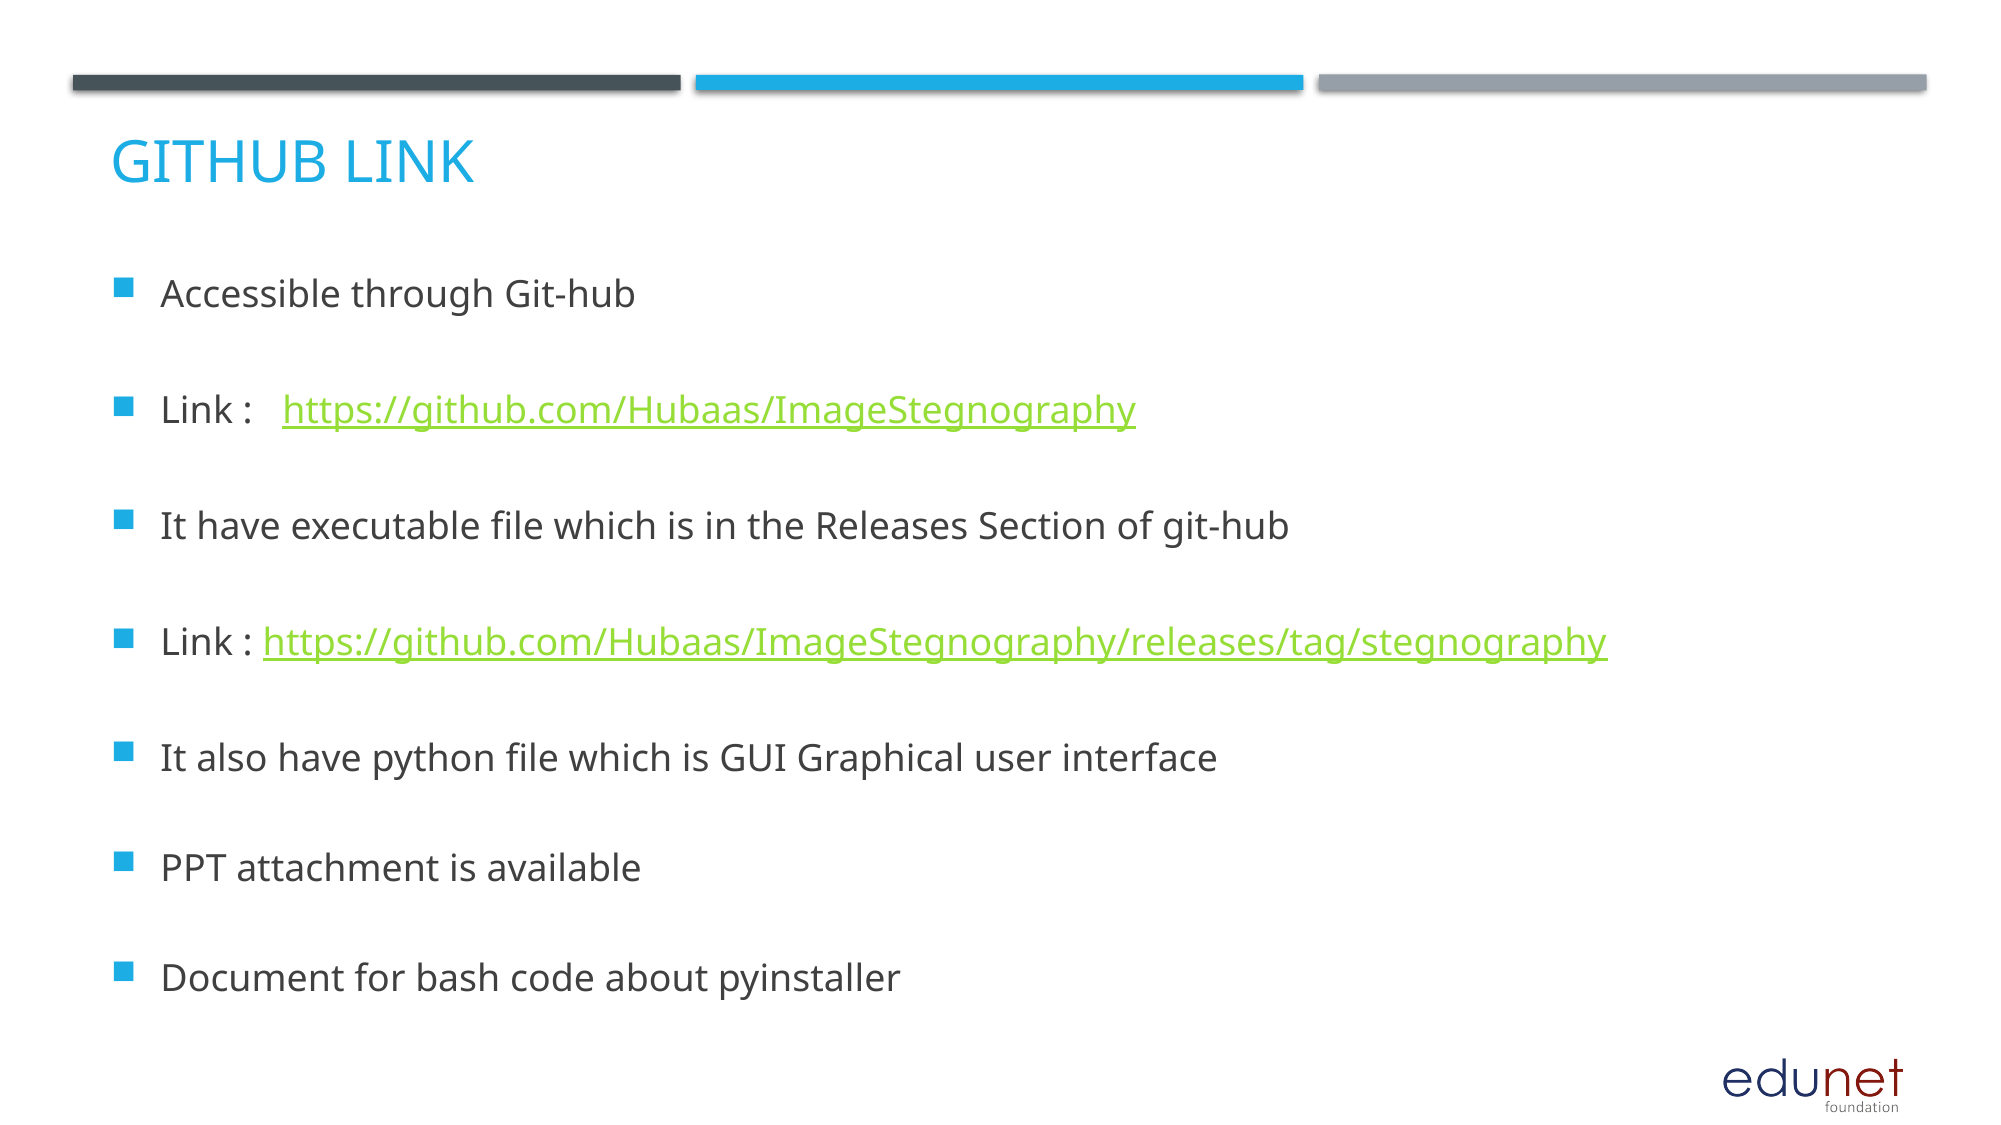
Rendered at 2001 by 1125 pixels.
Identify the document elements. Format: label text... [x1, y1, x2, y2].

list Accessible through Git-hub Link : https://github.com/Hubaas/ImageStegnography It have executable file which is in the Releases Section of git-hub Link : https://github.com/Hubaas/ImageStegnography/releases/tag/stegnography It also have python file which is GUI Graphical user interface PPT attachment is available Document for bash code about pyinstaller [95, 213, 1905, 1010]
picture [1719, 1056, 1905, 1116]
text_box [257, 943, 1754, 1062]
title GitHub Link [95, 115, 1905, 203]
